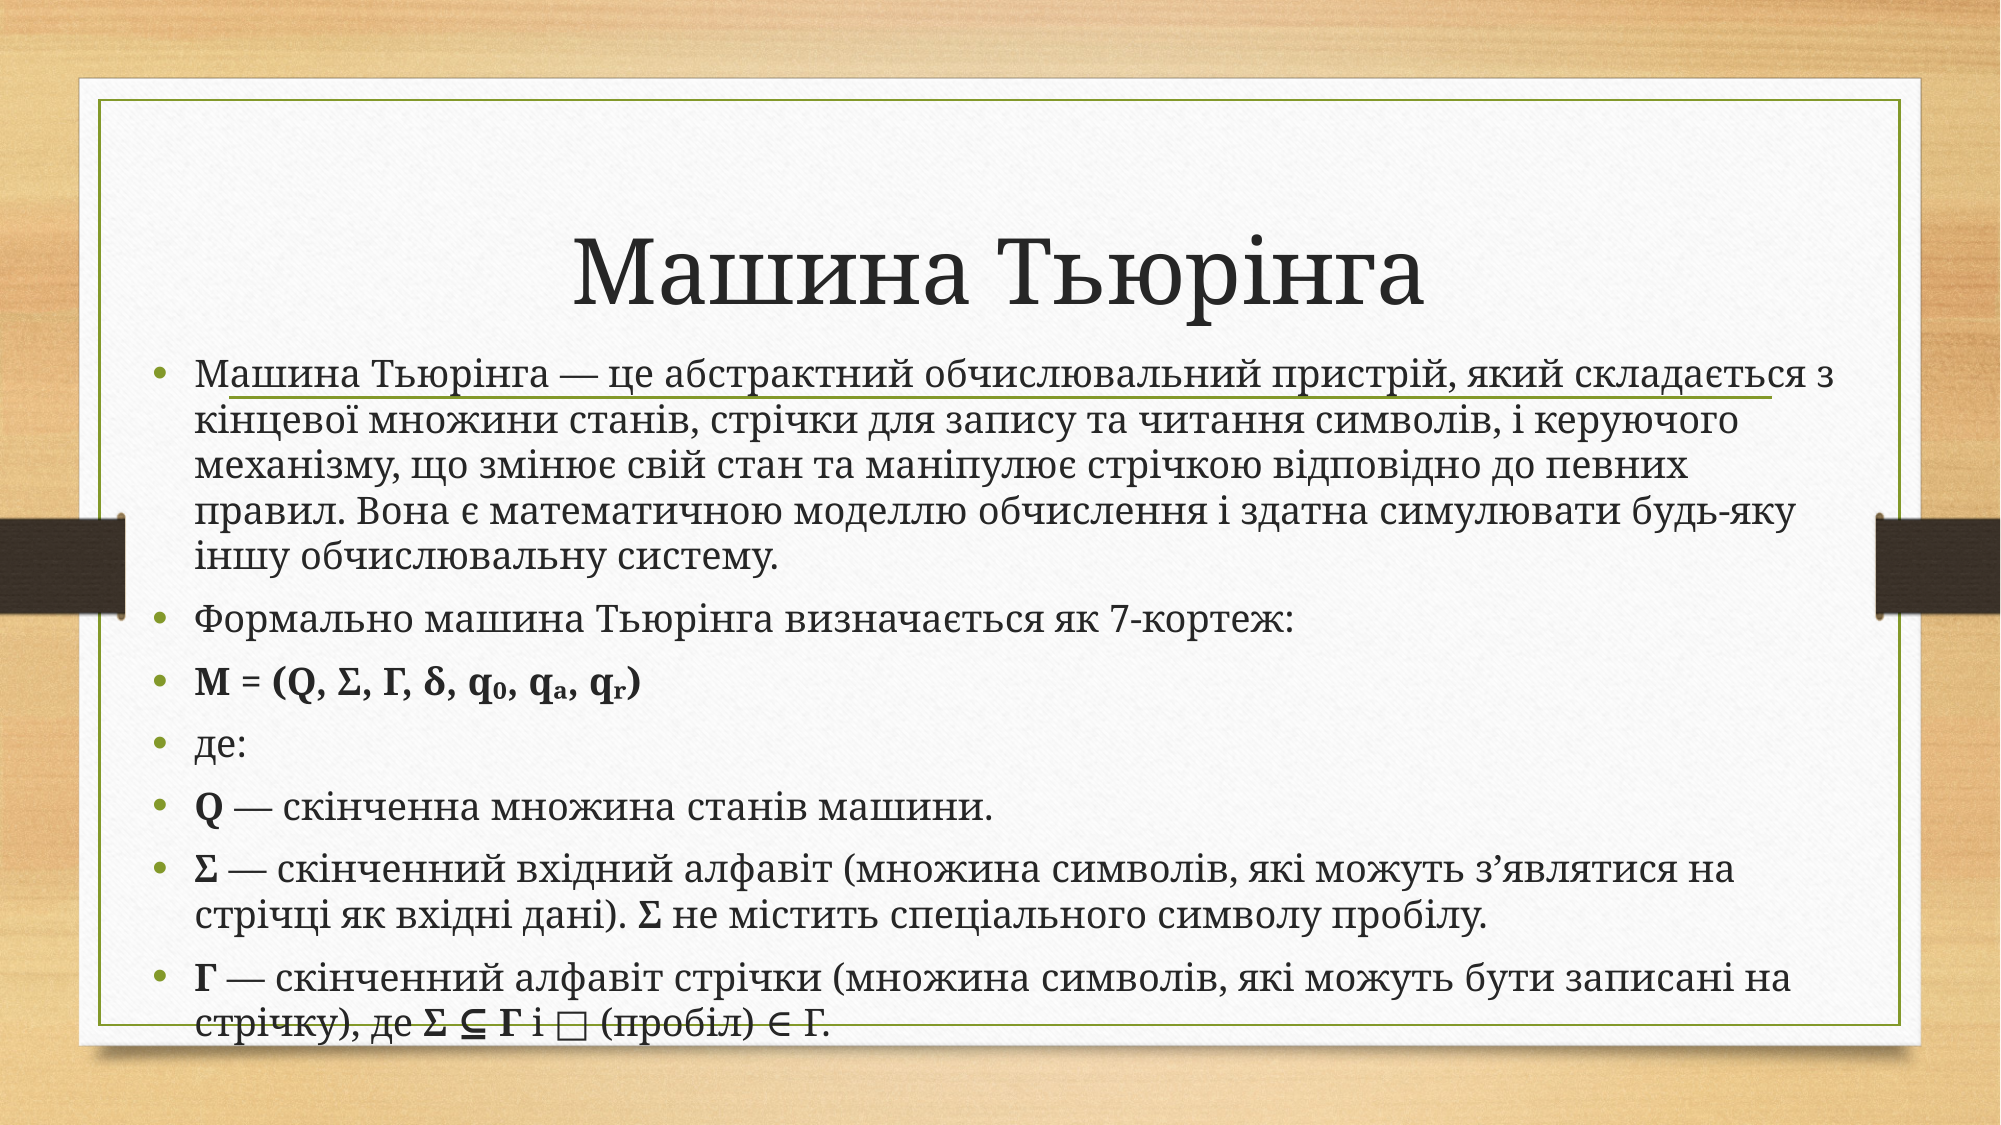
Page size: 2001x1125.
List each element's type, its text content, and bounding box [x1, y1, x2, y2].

title Машина Тьюрінга [212, 161, 1788, 342]
picture [0, 0, 2001, 1125]
list Машина Тьюрінга — це абстрактний обчислювальний пристрій, який складається з кінцевої множини станів, стрічки для запису та читання символів, і керуючого механізму, що змінює свій стан та маніпулює стрічкою відповідно до певних правил. Вона є математичною моделлю обчислення і здатна симулювати будь-яку іншу обчислювальну систему. Формально машина Тьюрінга визначається як 7-кортеж: M = (Q, Σ, Γ, δ, q₀, qₐ, qᵣ) де: Q — скінченна множина станів машини. Σ — скінченний вхідний алфавіт (множина символів, які можуть з’являтися на стрічці як вхідні дані). Σ не містить спеціального символу пробілу. Γ — скінченний алфавіт стрічки (множина символів, які можуть бути записані на стрічку), де Σ ⊆ Γ і □ (пробіл) ∈ Γ. [137, 342, 1863, 1056]
